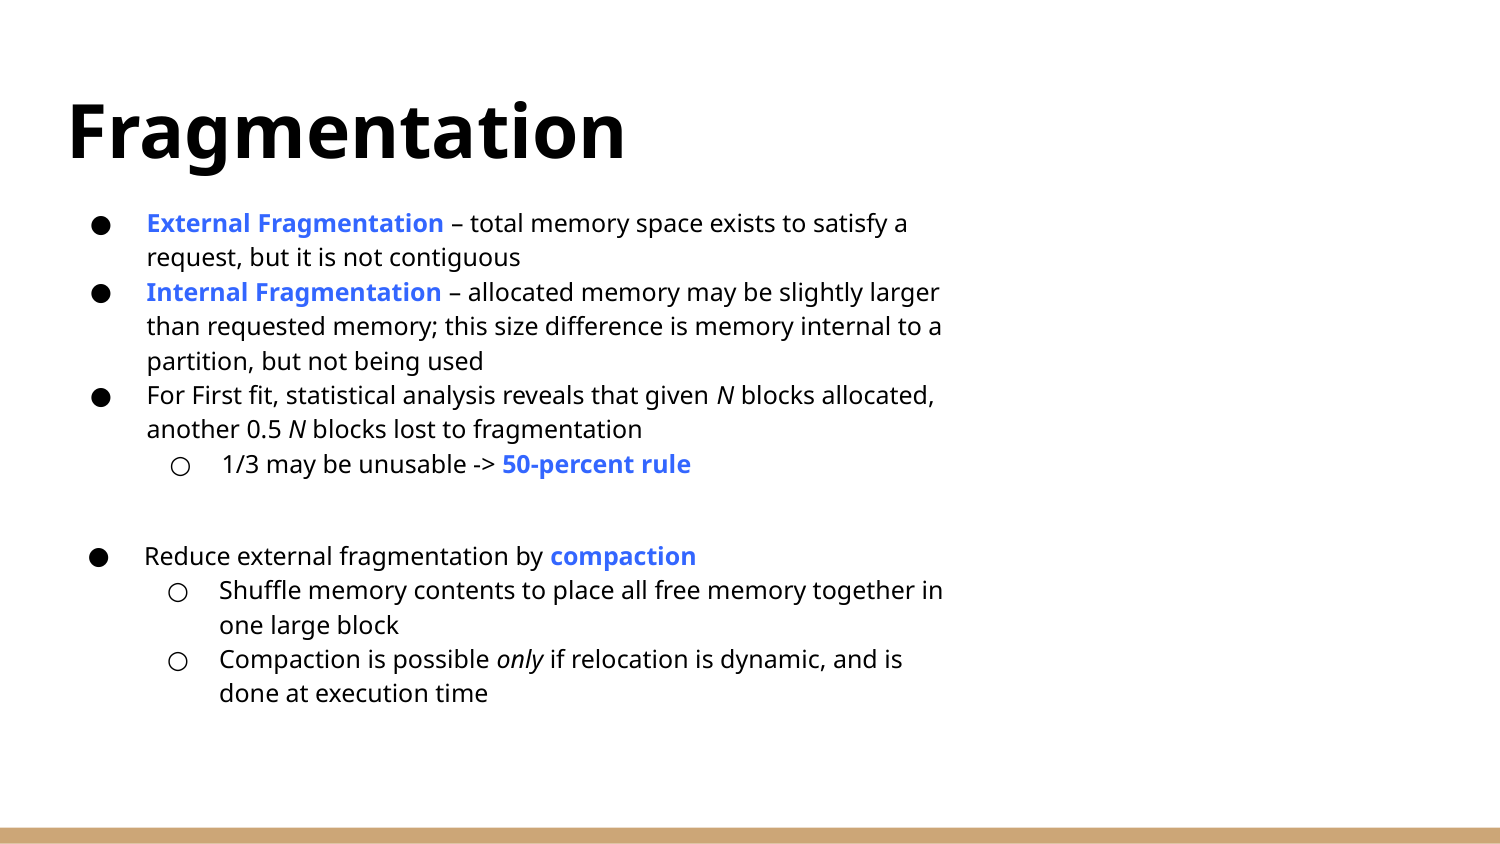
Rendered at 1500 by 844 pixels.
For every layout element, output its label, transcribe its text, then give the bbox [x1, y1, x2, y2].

text_box Reduce external fragmentation by compaction Shuffle memory contents to place all free memory together in one large block Compaction is possible only if relocation is dynamic, and is done at execution time [54, 520, 978, 749]
title Fragmentation [51, 51, 1449, 189]
list External Fragmentation – total memory space exists to satisfy a request, but it is not contiguous Internal Fragmentation – allocated memory may be slightly larger than requested memory; this size difference is memory internal to a partition, but not being used For First fit, statistical analysis reveals that given N blocks allocated, another 0.5 N blocks lost to fragmentation 1/3 may be unusable -> 50-percent rule [56, 187, 995, 521]
